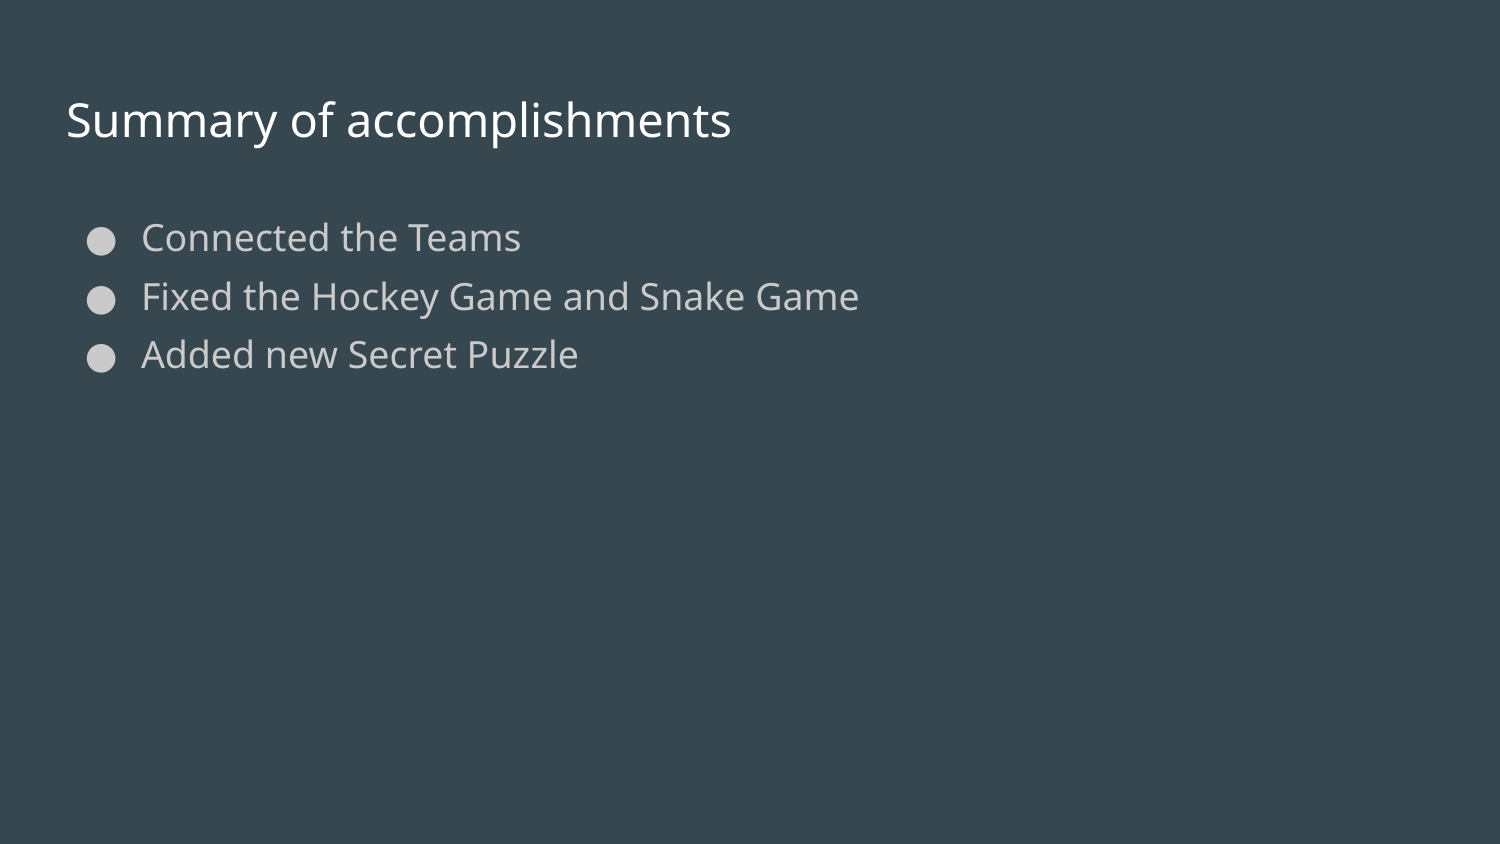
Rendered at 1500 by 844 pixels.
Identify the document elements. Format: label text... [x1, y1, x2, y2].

title Summary of accomplishments [51, 72, 1449, 167]
list Connected the Teams Fixed the Hockey Game and Snake Game Added new Secret Puzzle [51, 189, 1449, 750]
